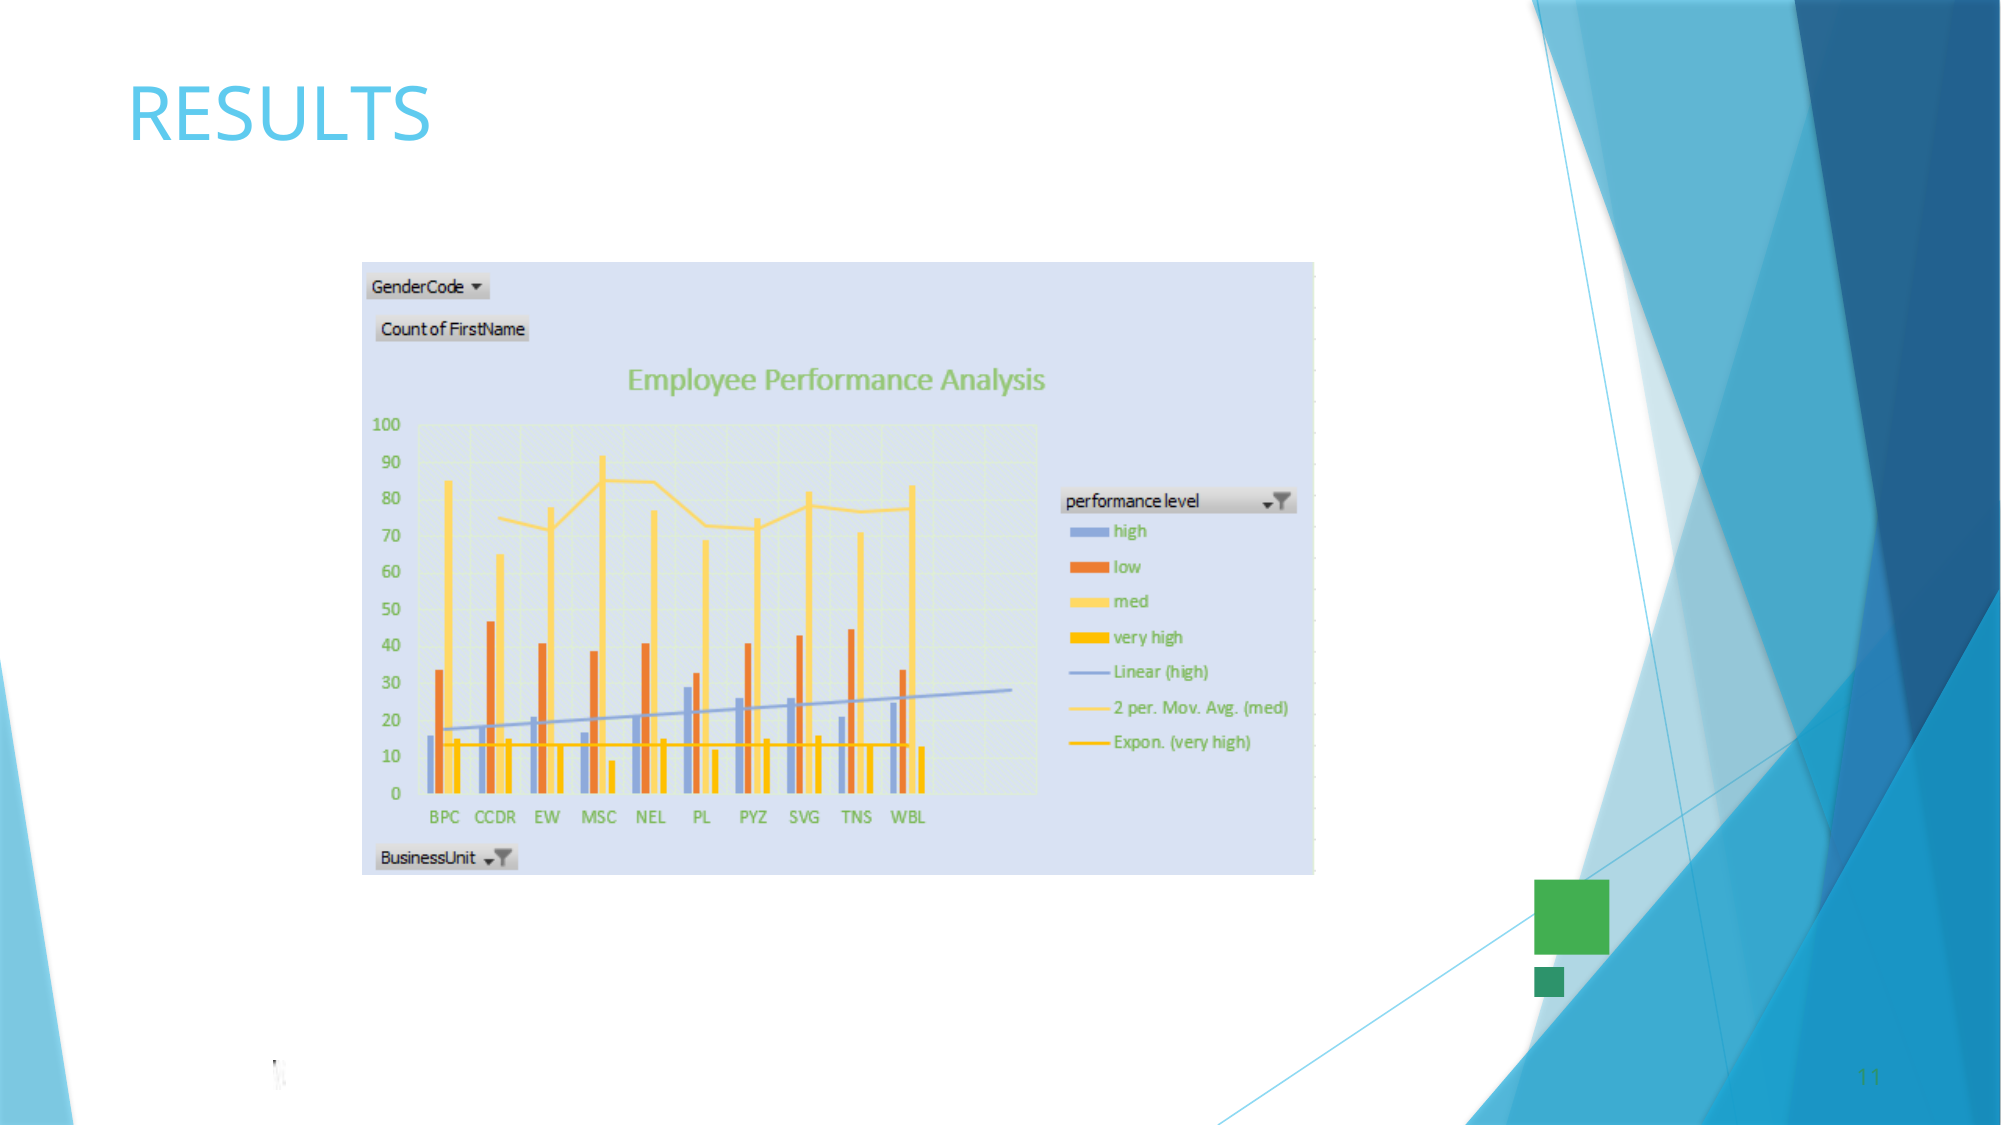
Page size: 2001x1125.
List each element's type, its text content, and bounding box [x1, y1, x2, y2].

picture [361, 261, 1317, 876]
title RESULTS [123, 63, 524, 254]
text_box [1534, 967, 1565, 997]
picture [272, 1060, 287, 1091]
text_box [1534, 879, 1610, 955]
text_box 11 [1849, 1061, 1888, 1095]
